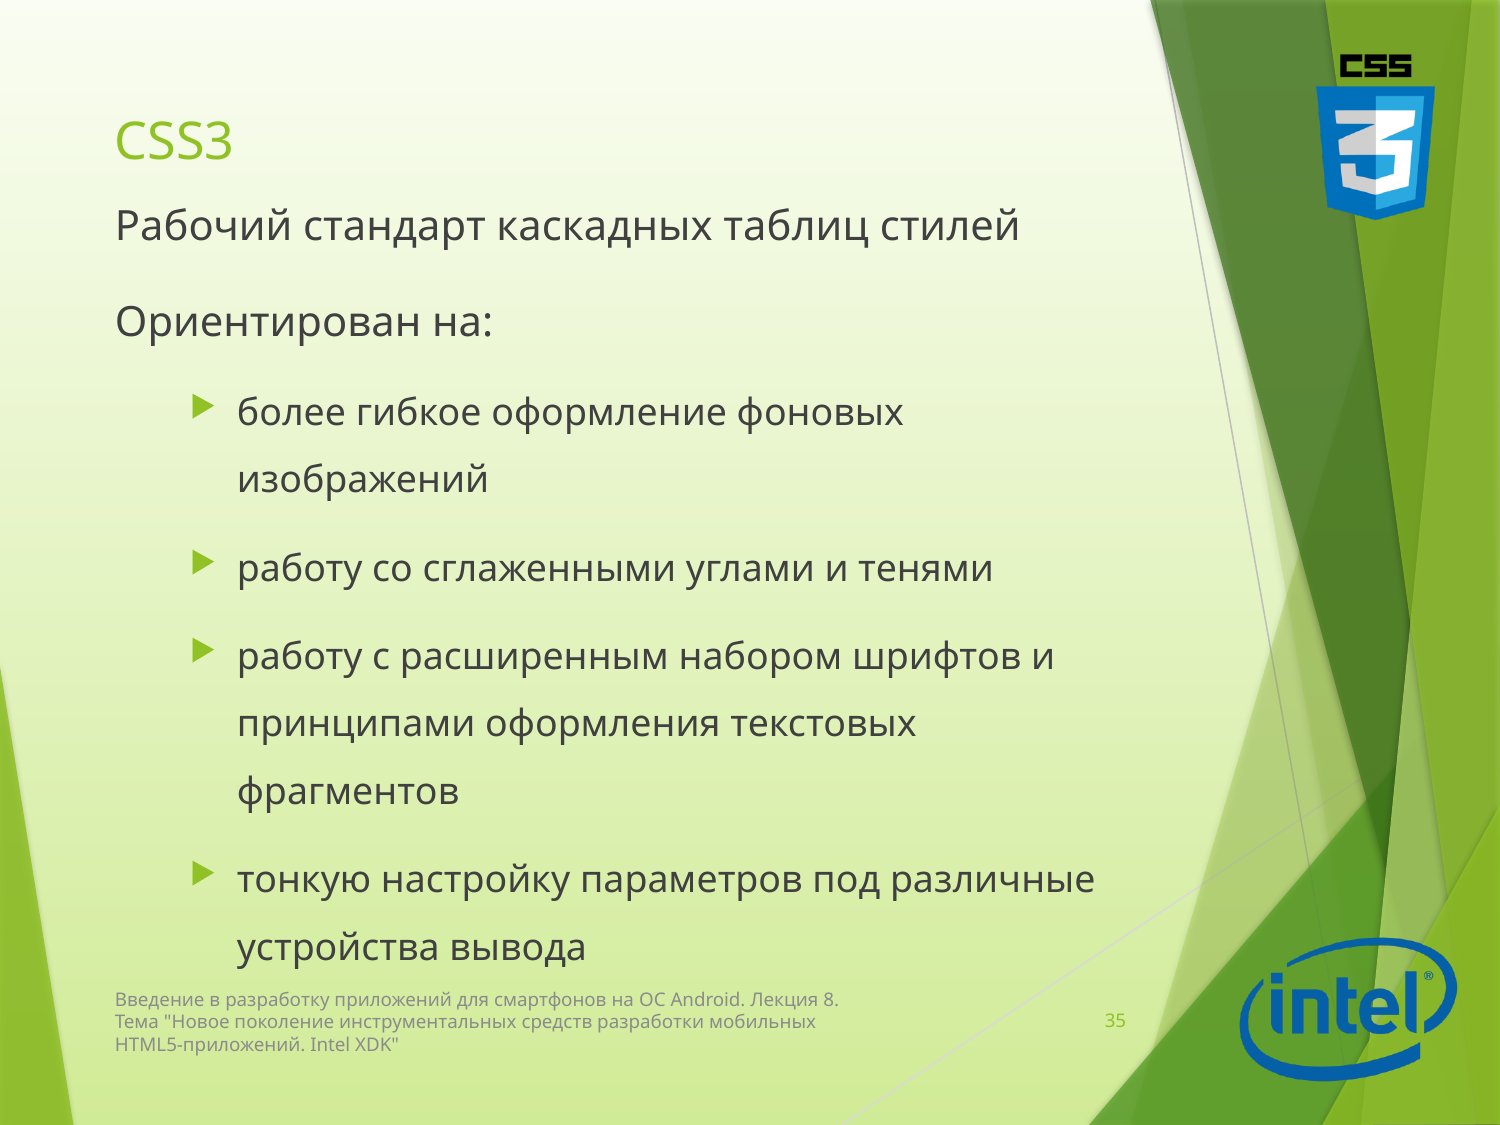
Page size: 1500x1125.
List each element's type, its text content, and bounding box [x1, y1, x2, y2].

slide_number 35 [1057, 991, 1142, 1051]
footer Введение в разработку приложений для смартфонов на ОС Android. Лекция 8. Тема "Новое поколение инструментальных средств разработки мобильных HTML5-приложений. Intel XDK" [99, 991, 859, 1051]
picture [1195, 893, 1500, 1125]
picture [1316, 53, 1436, 221]
title CSS3 [99, 99, 1142, 211]
list Рабочий стандарт каскадных таблиц стилей Ориентирован на: более гибкое оформление фоновых изображений работу со сглаженными углами и тенями работу с расширенным набором шрифтов и принципами оформления текстовых фрагментов тонкую настройку параметров под различные устройства вывода [99, 246, 1142, 991]
